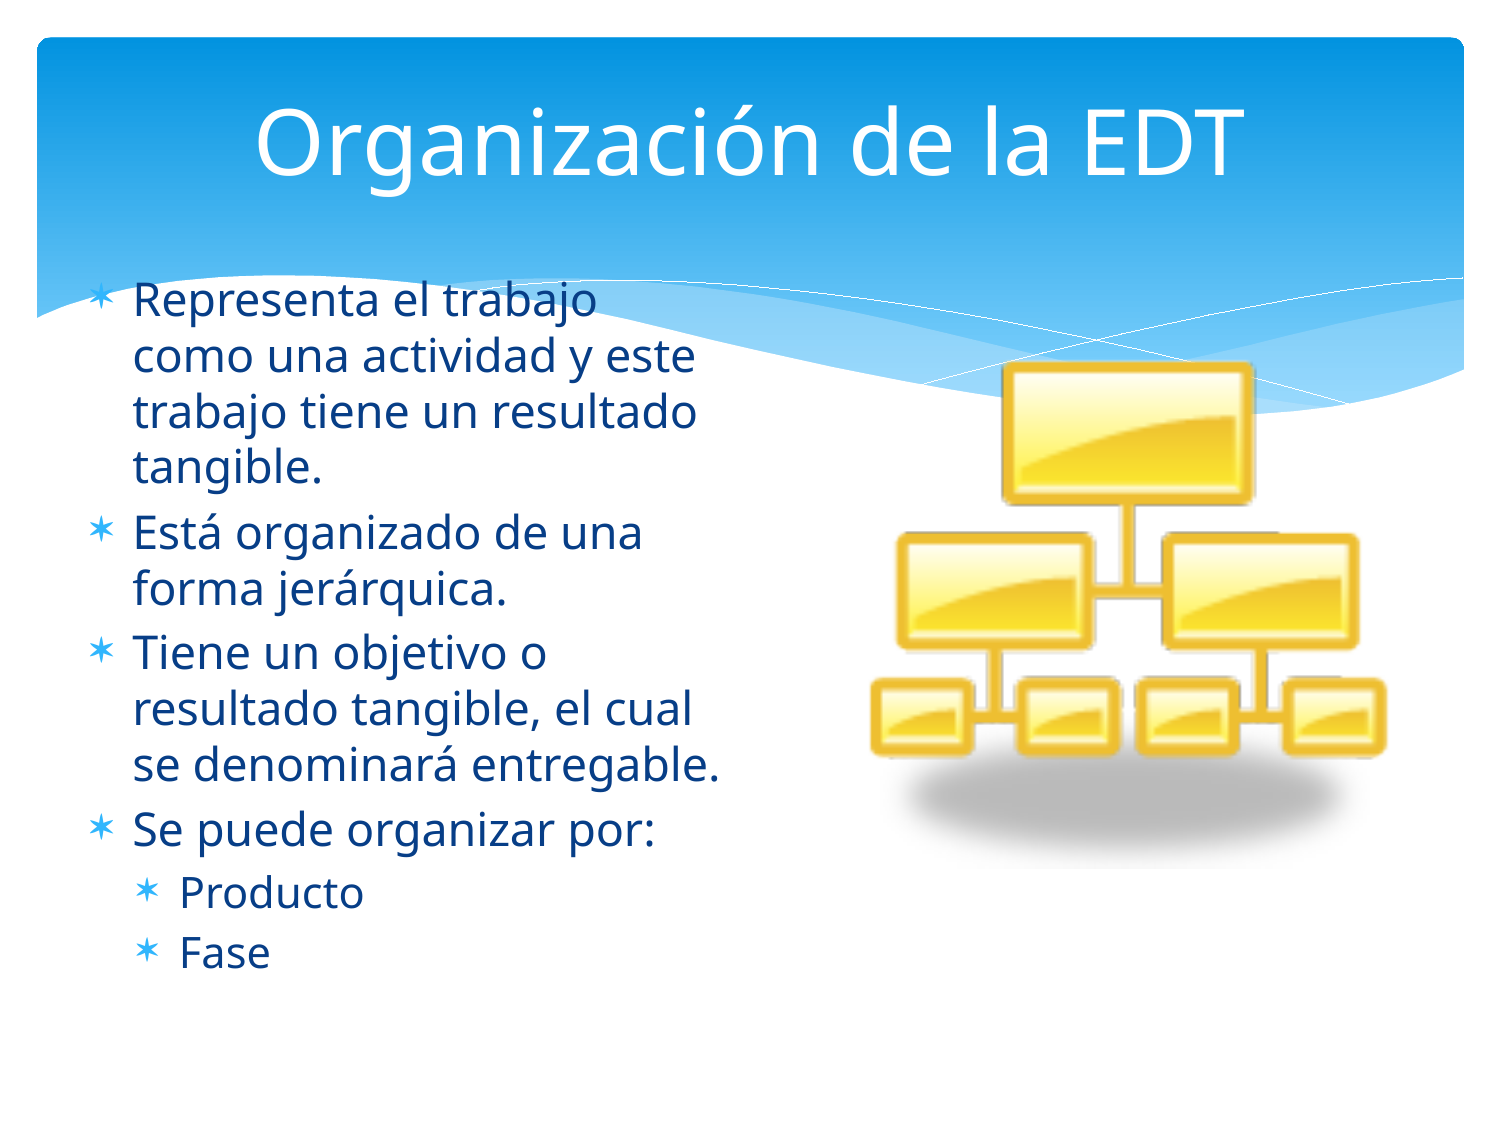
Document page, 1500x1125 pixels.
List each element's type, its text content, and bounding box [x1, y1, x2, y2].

picture [844, 308, 1405, 870]
list Representa el trabajo como una actividad y este trabajo tiene un resultado tangible. Está organizado de una forma jerárquica. Tiene un objetivo o resultado tangible, el cual se denominará entregable. Se puede organizar por: Producto Fase [75, 262, 738, 1005]
title Organización de la EDT [75, 45, 1425, 233]
